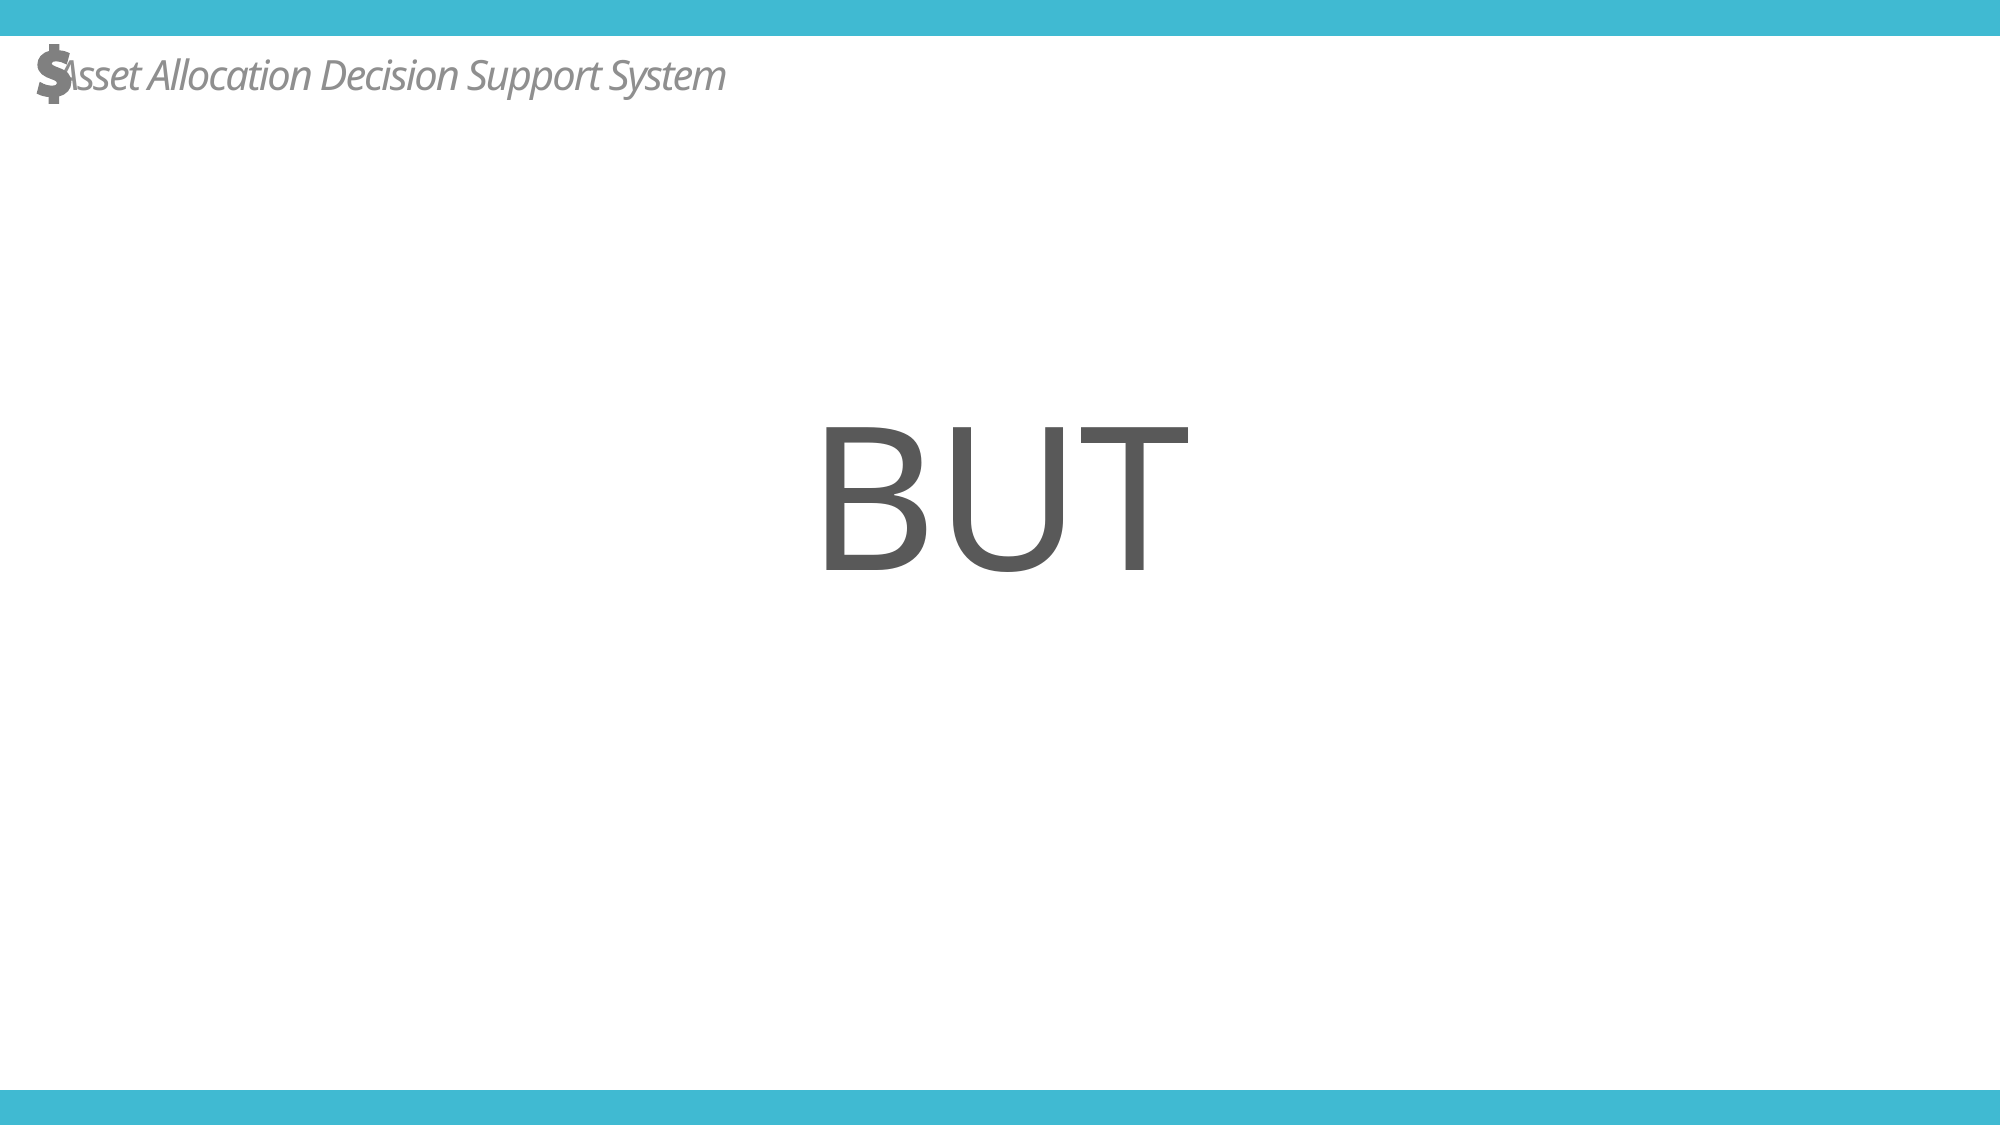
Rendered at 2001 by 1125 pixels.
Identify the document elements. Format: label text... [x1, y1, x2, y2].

text_box [0, 0, 2000, 36]
text_box [0, 1090, 2000, 1125]
text_box BUT [470, 390, 1527, 621]
text_box Asset Allocation Decision Support System [40, 46, 743, 107]
text_box [36, 44, 72, 104]
